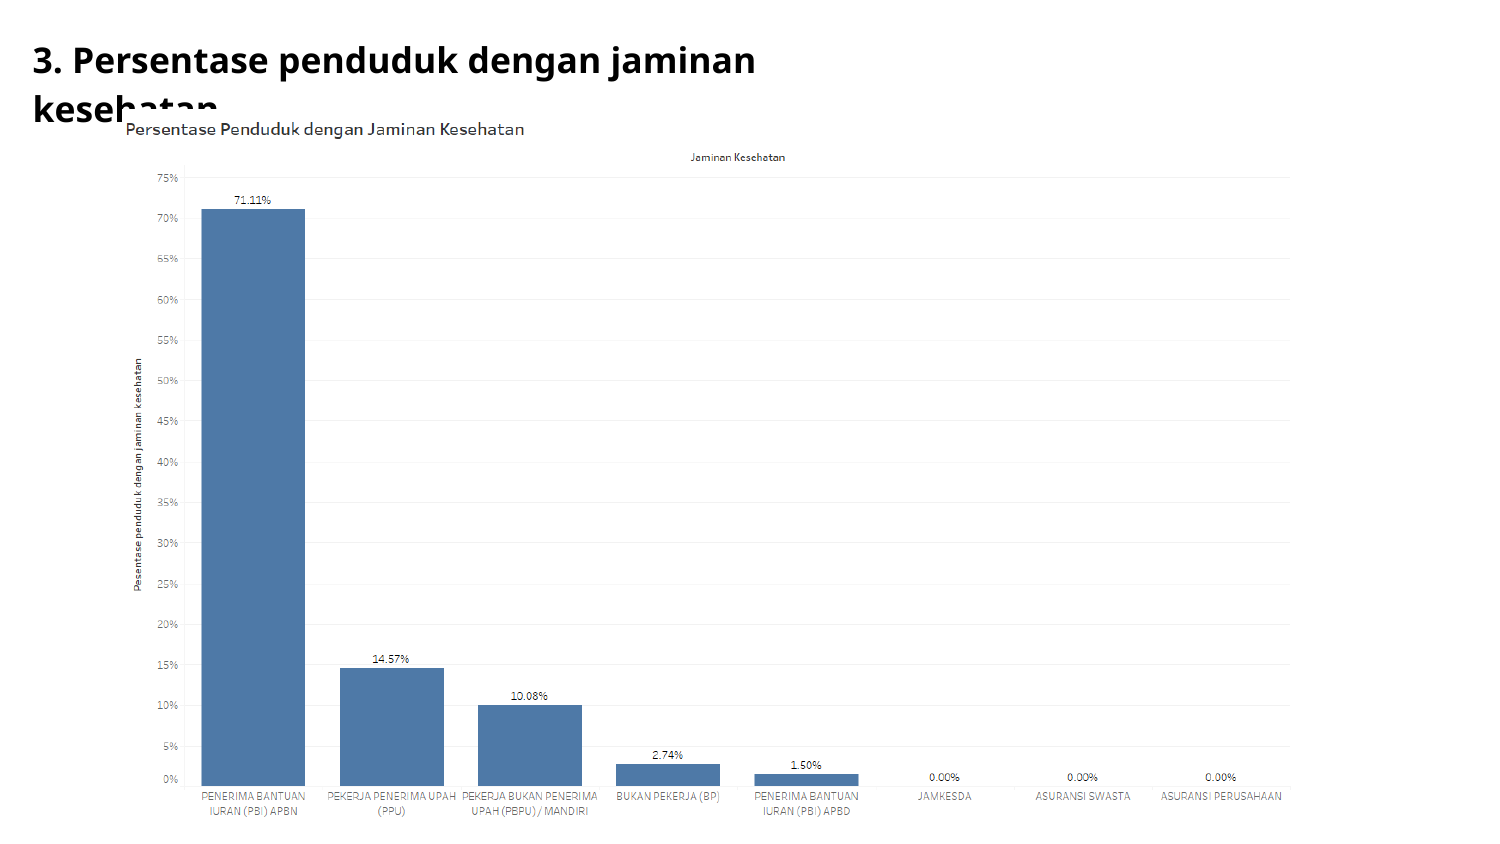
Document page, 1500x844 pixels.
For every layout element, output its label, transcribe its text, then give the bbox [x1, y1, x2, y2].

picture [122, 108, 1296, 828]
title 3. Persentase penduduk dengan jaminan kesehatan [17, 16, 871, 521]
